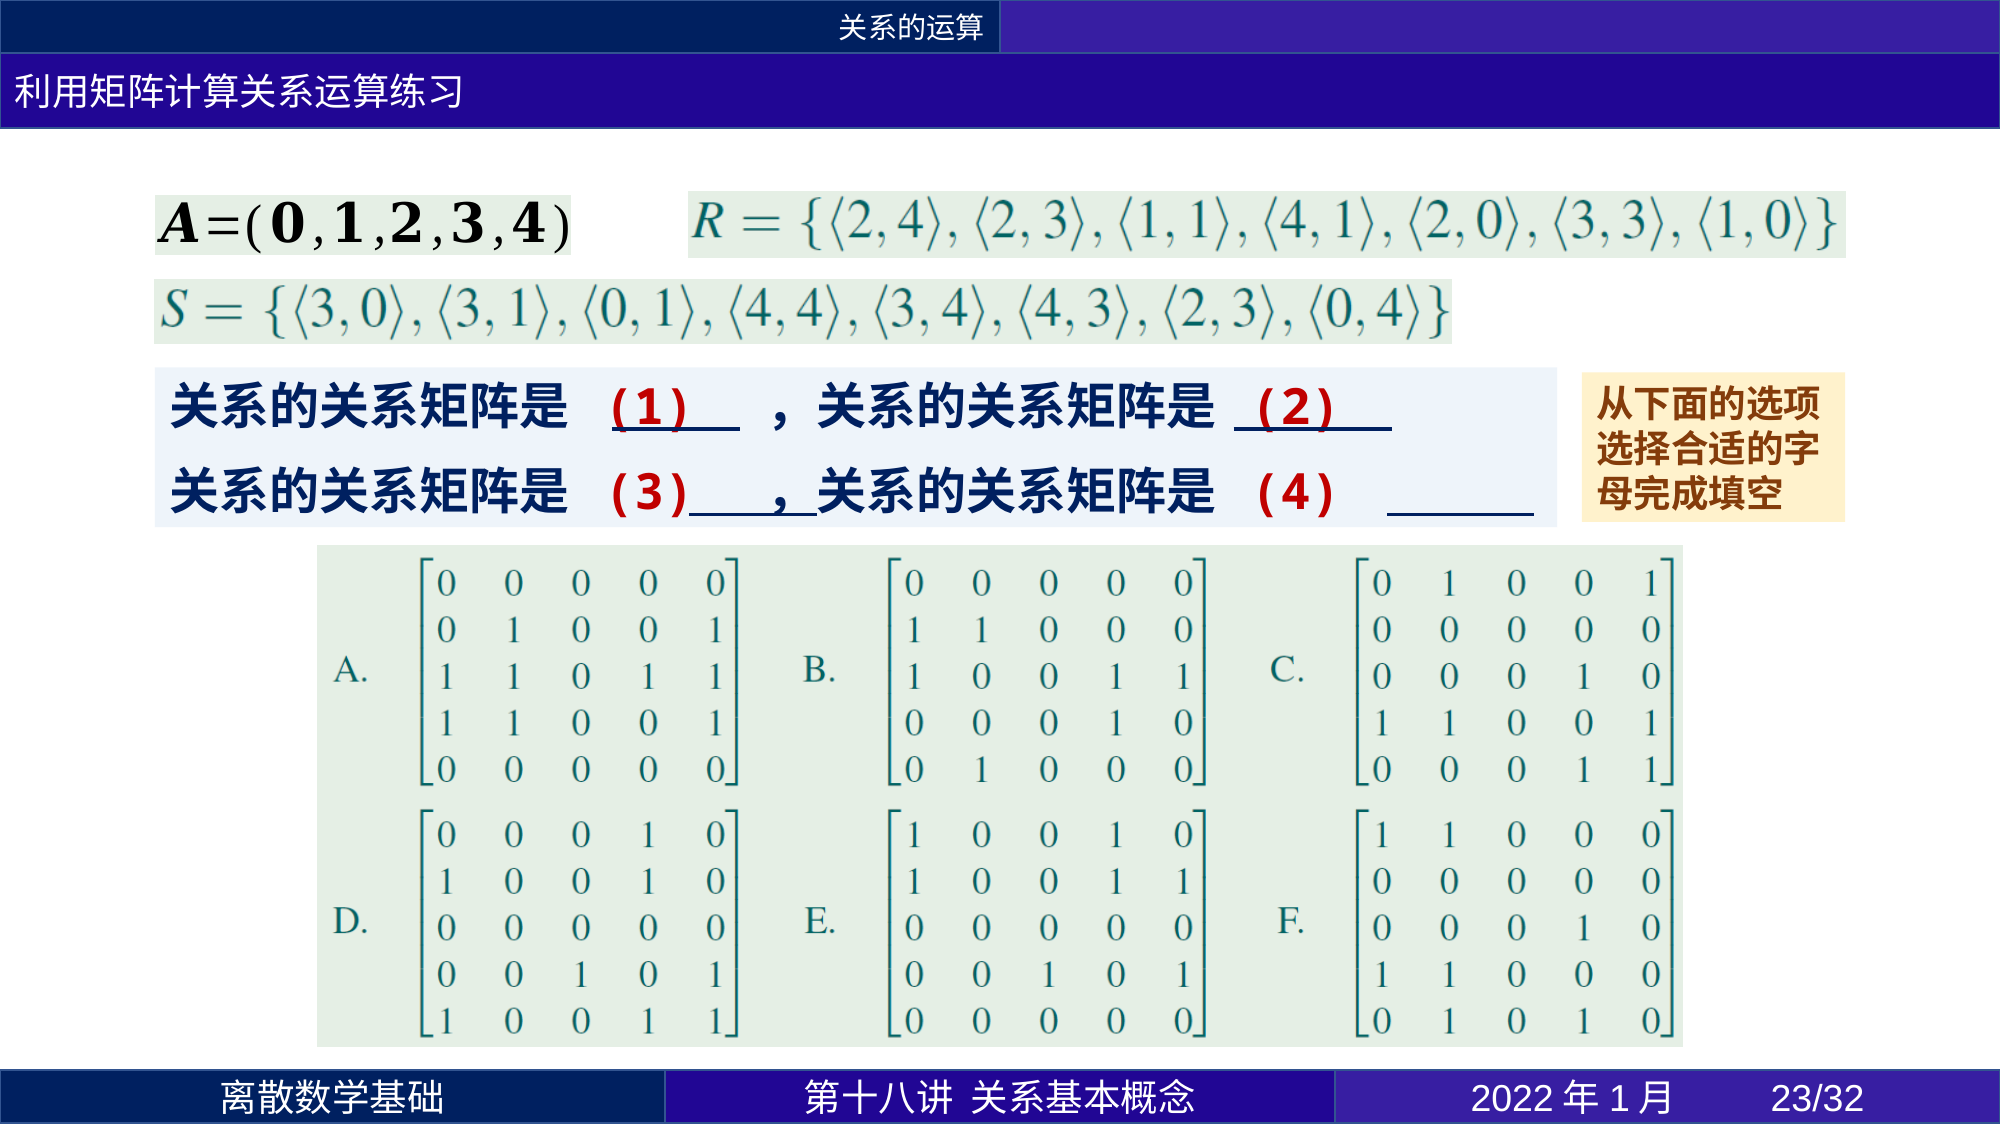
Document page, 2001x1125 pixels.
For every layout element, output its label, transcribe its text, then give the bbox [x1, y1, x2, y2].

text_box 利用矩阵计算关系运算练习 [0, 52, 2000, 129]
text_box 关系的运算 [0, 0, 999, 52]
text_box 2022年1月 23/32 [1334, 1069, 2000, 1124]
text_box 从下面的选项选择合适的字母完成填空 [1581, 372, 1846, 522]
picture [154, 279, 1452, 344]
text_box [999, 0, 2000, 52]
picture [688, 191, 1846, 258]
text_box 离散数学基础 [0, 1069, 664, 1124]
text_box 第十八讲 关系基本概念 [664, 1069, 1334, 1124]
picture [317, 545, 1683, 1047]
